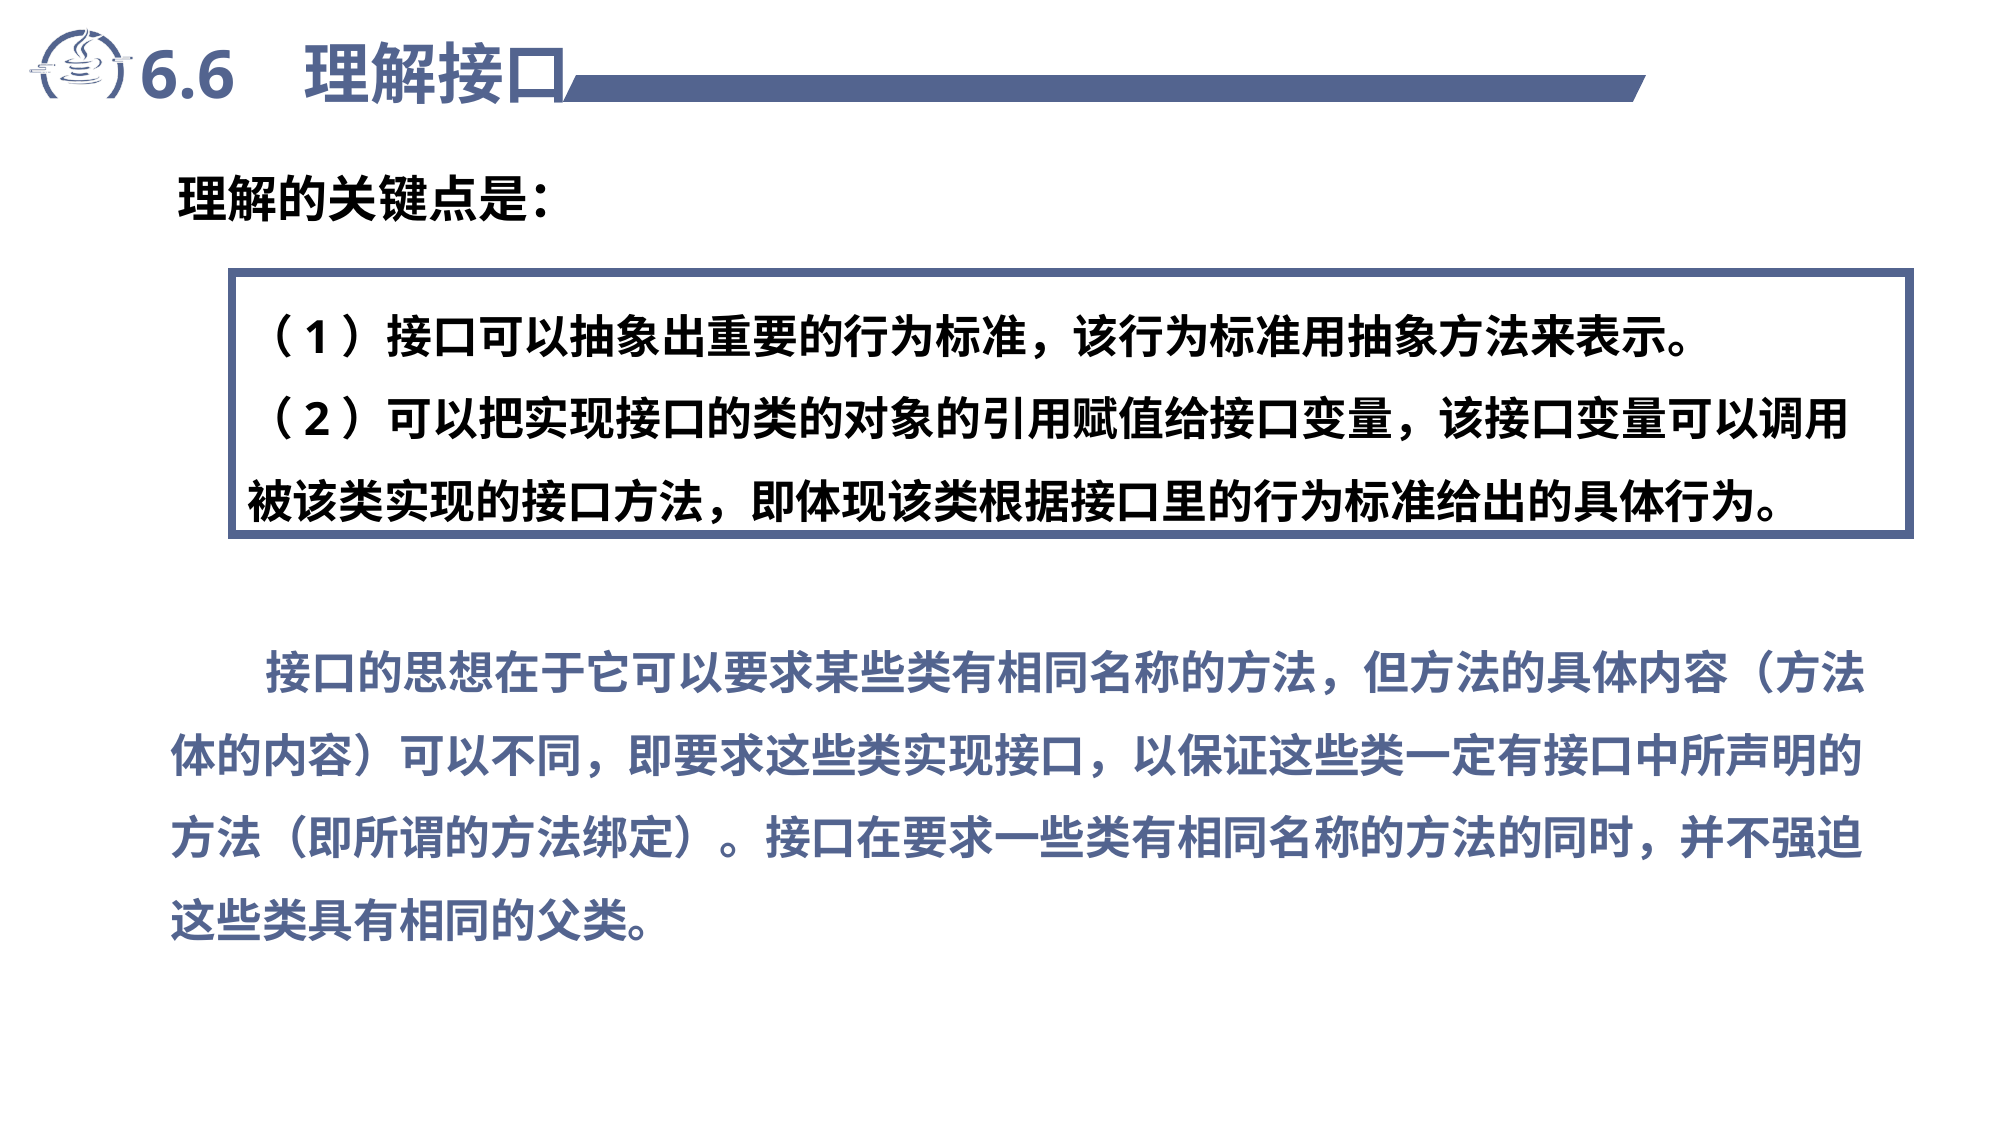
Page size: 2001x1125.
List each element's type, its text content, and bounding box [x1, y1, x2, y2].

text_box 接口的思想在于它可以要求某些类有相同名称的方法，但方法的具体内容（方法体的内容）可以不同，即要求这些类实现接口，以保证这些类一定有接口中所声明的方法（即所谓的方法绑定）。接口在要求一些类有相同名称的方法的同时，并不强迫这些类具有相同的父类。 [155, 609, 1915, 954]
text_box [16, 18, 1647, 121]
text_box （1）接口可以抽象出重要的行为标准，该行为标准用抽象方法来表示。 （2）可以把实现接口的类的对象的引用赋值给接口变量，该接口变量可以调用被该类实现的接口方法，即体现该类根据接口里的行为标准给出的具体行为。 [232, 272, 1910, 535]
text_box 理解的关键点是： [163, 159, 1193, 235]
